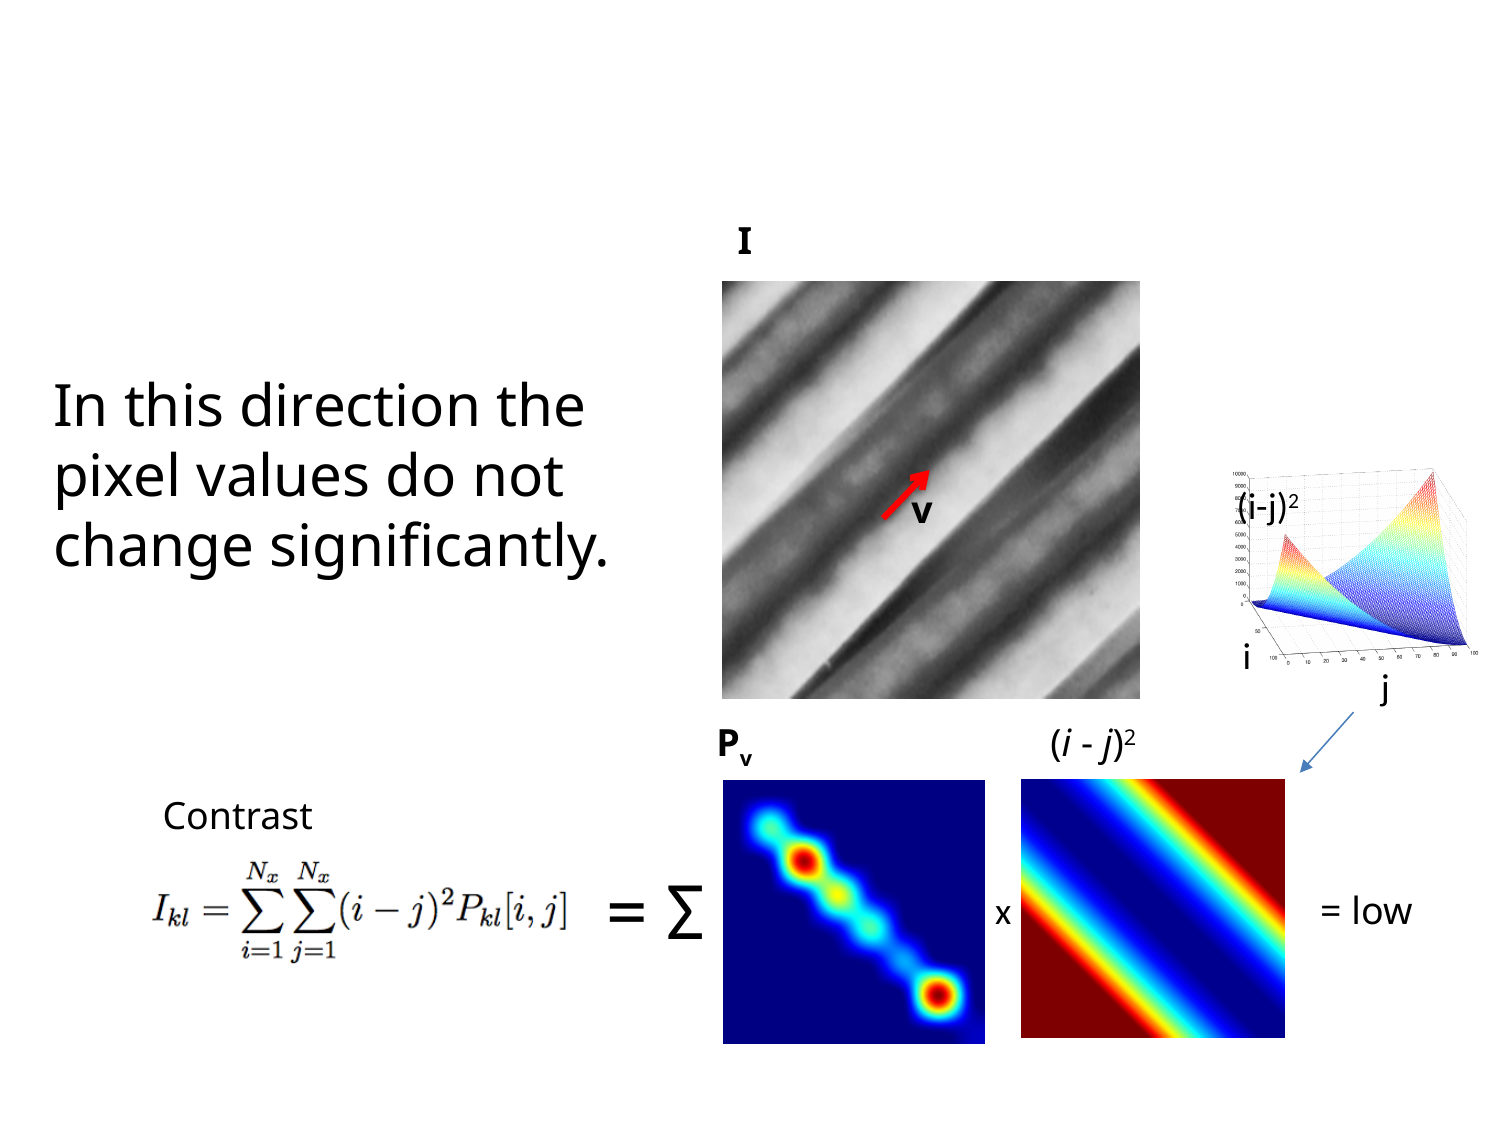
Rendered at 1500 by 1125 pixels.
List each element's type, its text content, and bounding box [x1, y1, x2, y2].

picture [116, 841, 599, 982]
picture [1103, 779, 1285, 960]
text_box x [988, 879, 1016, 940]
text_box = low [1305, 879, 1428, 940]
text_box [1299, 711, 1354, 773]
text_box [1224, 450, 1480, 675]
picture [1021, 857, 1203, 1038]
text_box Contrast [147, 784, 328, 840]
text_box = Σ [603, 848, 718, 964]
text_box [882, 469, 930, 519]
text_box Pv (i - j)2 [701, 712, 1152, 778]
picture [723, 780, 985, 1044]
picture [722, 281, 1140, 699]
picture [1021, 779, 1285, 1038]
text_box In this direction the pixel values do not change significantly. [38, 360, 662, 586]
text_box I [723, 210, 768, 270]
